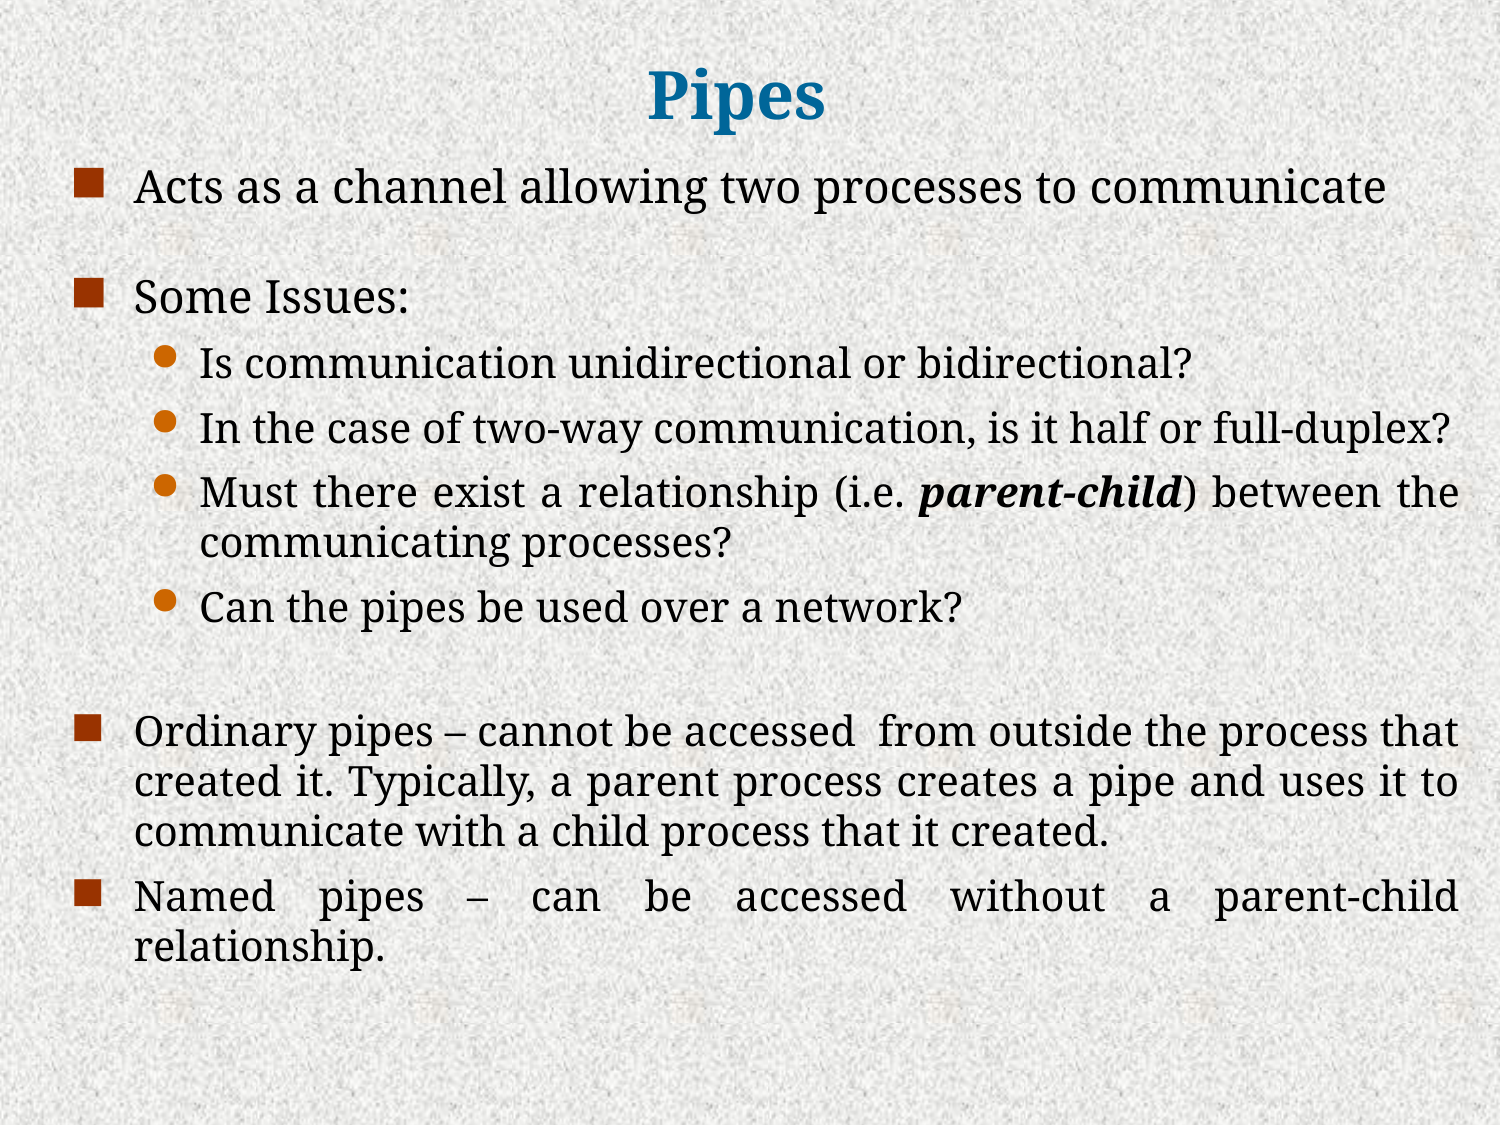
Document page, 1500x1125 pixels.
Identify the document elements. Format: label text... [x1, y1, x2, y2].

picture [0, 0, 1500, 1125]
title Pipes [62, 45, 1413, 141]
list Acts as a channel allowing two processes to communicate Some Issues: Is communication unidirectional or bidirectional? In the case of two-way communication, is it half or full-duplex? Must there exist a relationship (i.e. parent-child) between the communicating processes? Can the pipes be used over a network? Ordinary pipes – cannot be accessed from outside the process that created it. Typically, a parent process creates a pipe and uses it to communicate with a child process that it created. Named pipes – can be accessed without a parent-child relationship. [62, 149, 1475, 1100]
